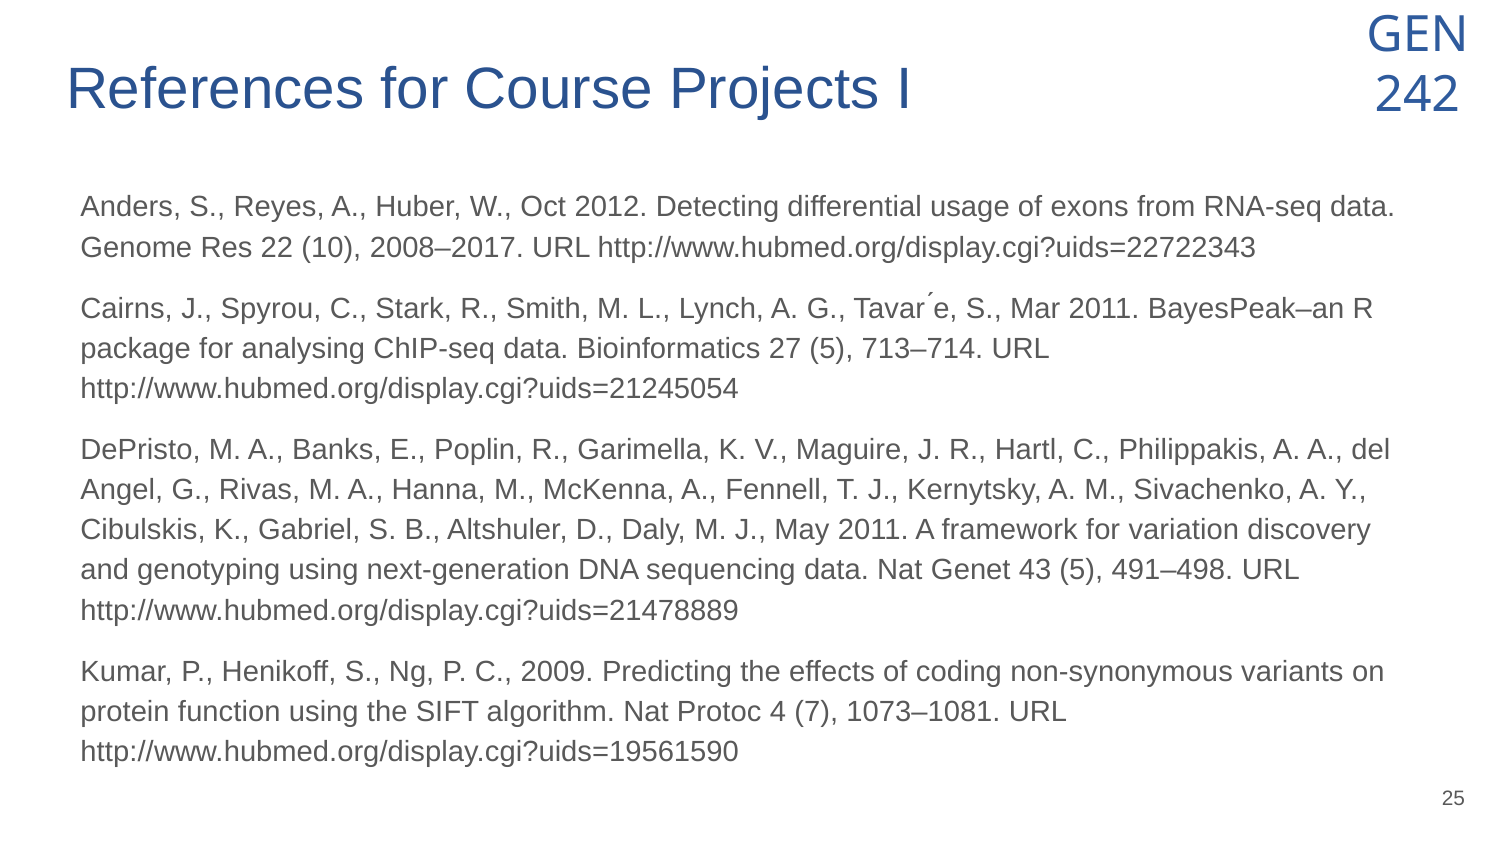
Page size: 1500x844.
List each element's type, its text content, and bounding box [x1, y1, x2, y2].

list Anders, S., Reyes, A., Huber, W., Oct 2012. Detecting differential usage of exons from RNA-seq data. Genome Res 22 (10), 2008–2017. URL http://www.hubmed.org/display.cgi?uids=22722343 Cairns, J., Spyrou, C., Stark, R., Smith, M. L., Lynch, A. G., Tavar ́e, S., Mar 2011. BayesPeak–an R package for analysing ChIP-seq data. Bioinformatics 27 (5), 713–714. URL http://www.hubmed.org/display.cgi?uids=21245054 DePristo, M. A., Banks, E., Poplin, R., Garimella, K. V., Maguire, J. R., Hartl, C., Philippakis, A. A., del Angel, G., Rivas, M. A., Hanna, M., McKenna, A., Fennell, T. J., Kernytsky, A. M., Sivachenko, A. Y., Cibulskis, K., Gabriel, S. B., Altshuler, D., Daly, M. J., May 2011. A framework for variation discovery and genotyping using next-generation DNA sequencing data. Nat Genet 43 (5), 491–498. URL http://www.hubmed.org/display.cgi?uids=21478889 Kumar, P., Henikoff, S., Ng, P. C., 2009. Predicting the effects of coding non-synonymous variants on protein function using the SIFT algorithm. Nat Protoc 4 (7), 1073–1081. URL http://www.hubmed.org/display.cgi?uids=19561590 [0, 167, 1429, 728]
slide_number ‹#› [1389, 764, 1480, 830]
title References for Course Projects I [51, 35, 1449, 130]
